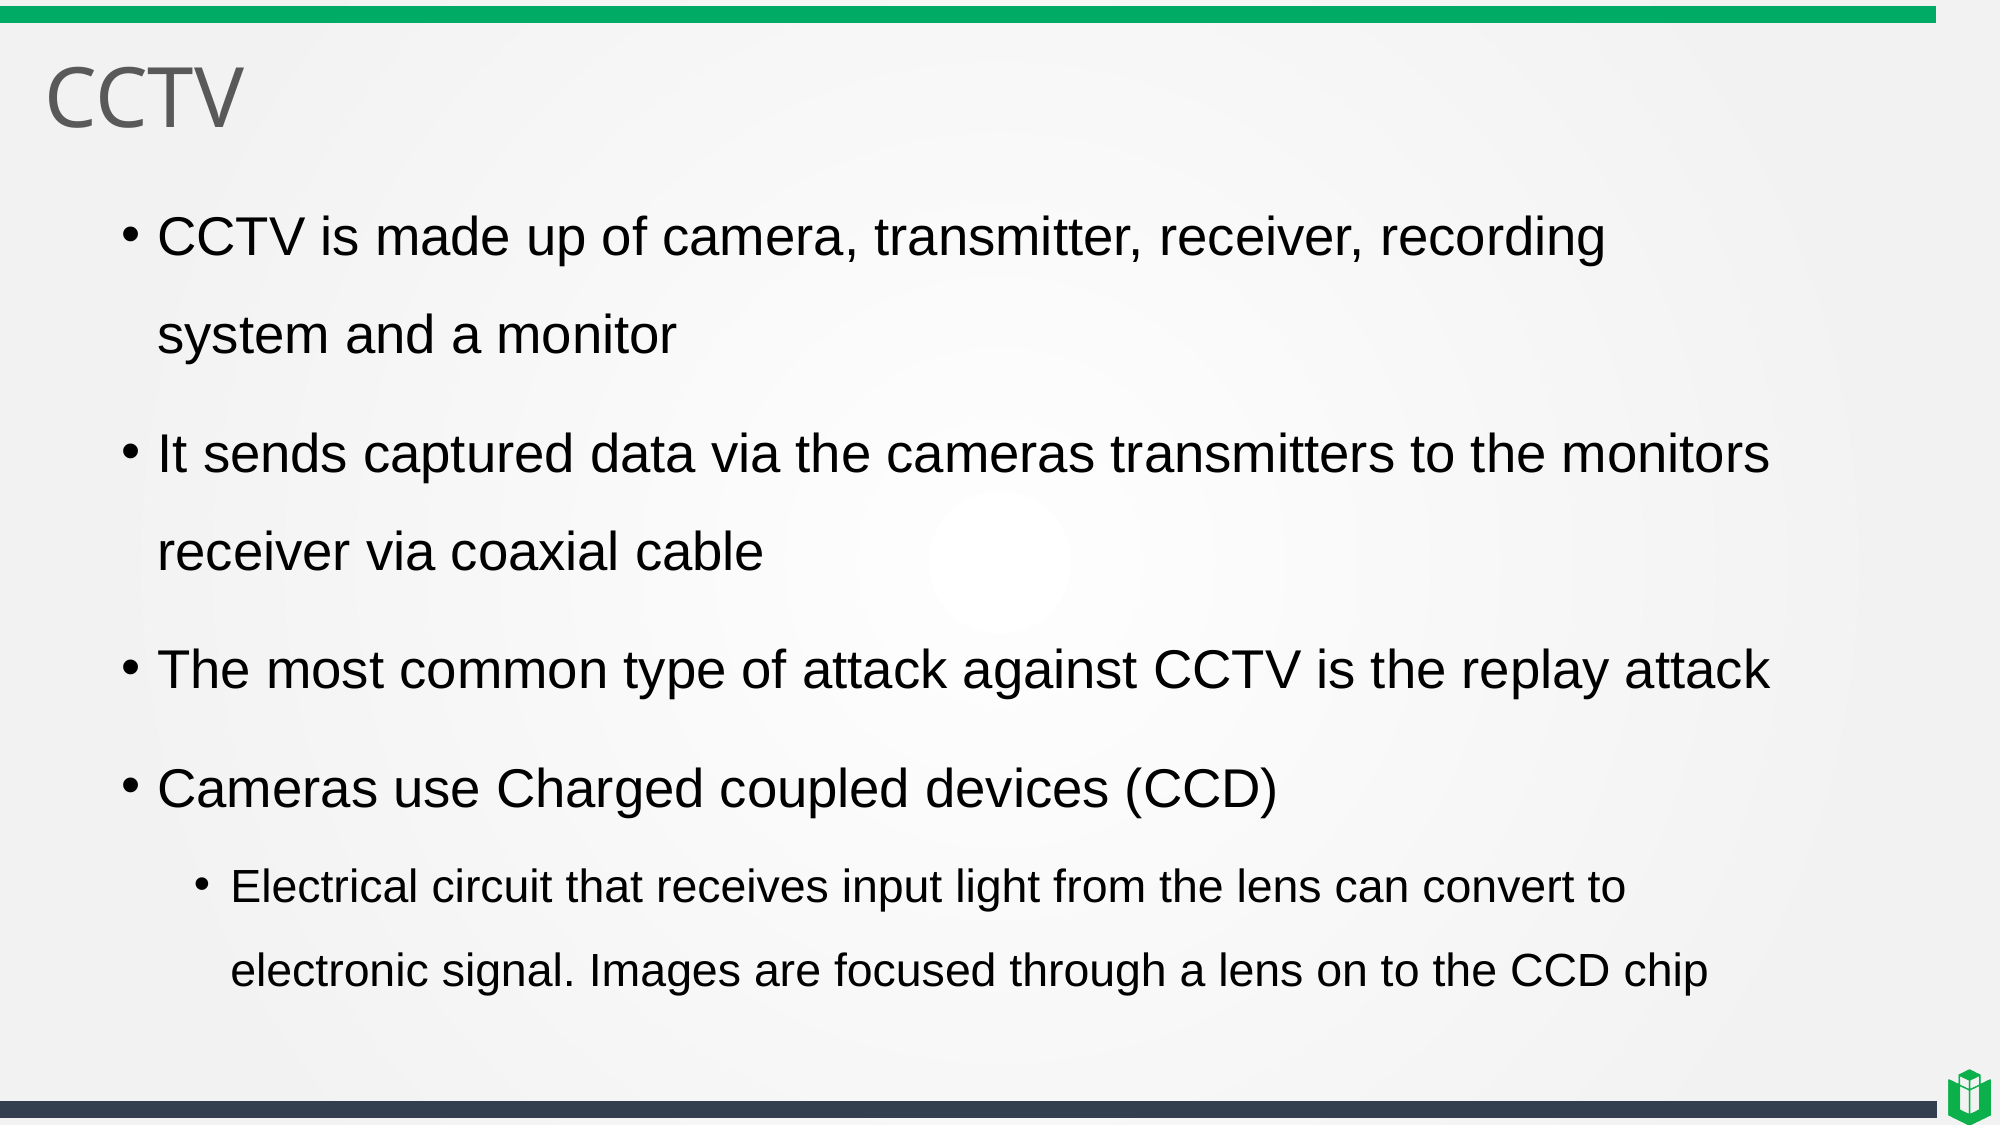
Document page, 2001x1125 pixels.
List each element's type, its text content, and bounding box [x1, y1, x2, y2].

picture [1945, 1068, 1992, 1125]
title CCTV [29, 40, 1785, 161]
text_box CCTV is made up of camera, transmitter, receiver, recording system and a monitor It sends captured data via the cameras transmitters to the monitors receiver via coaxial cable The most common type of attack against CCTV is the replay attack Cameras use Charged coupled devices (CCD) Electrical circuit that receives input light from the lens can convert to electronic signal. Images are focused through a lens on to the CCD chip [106, 161, 1805, 1081]
